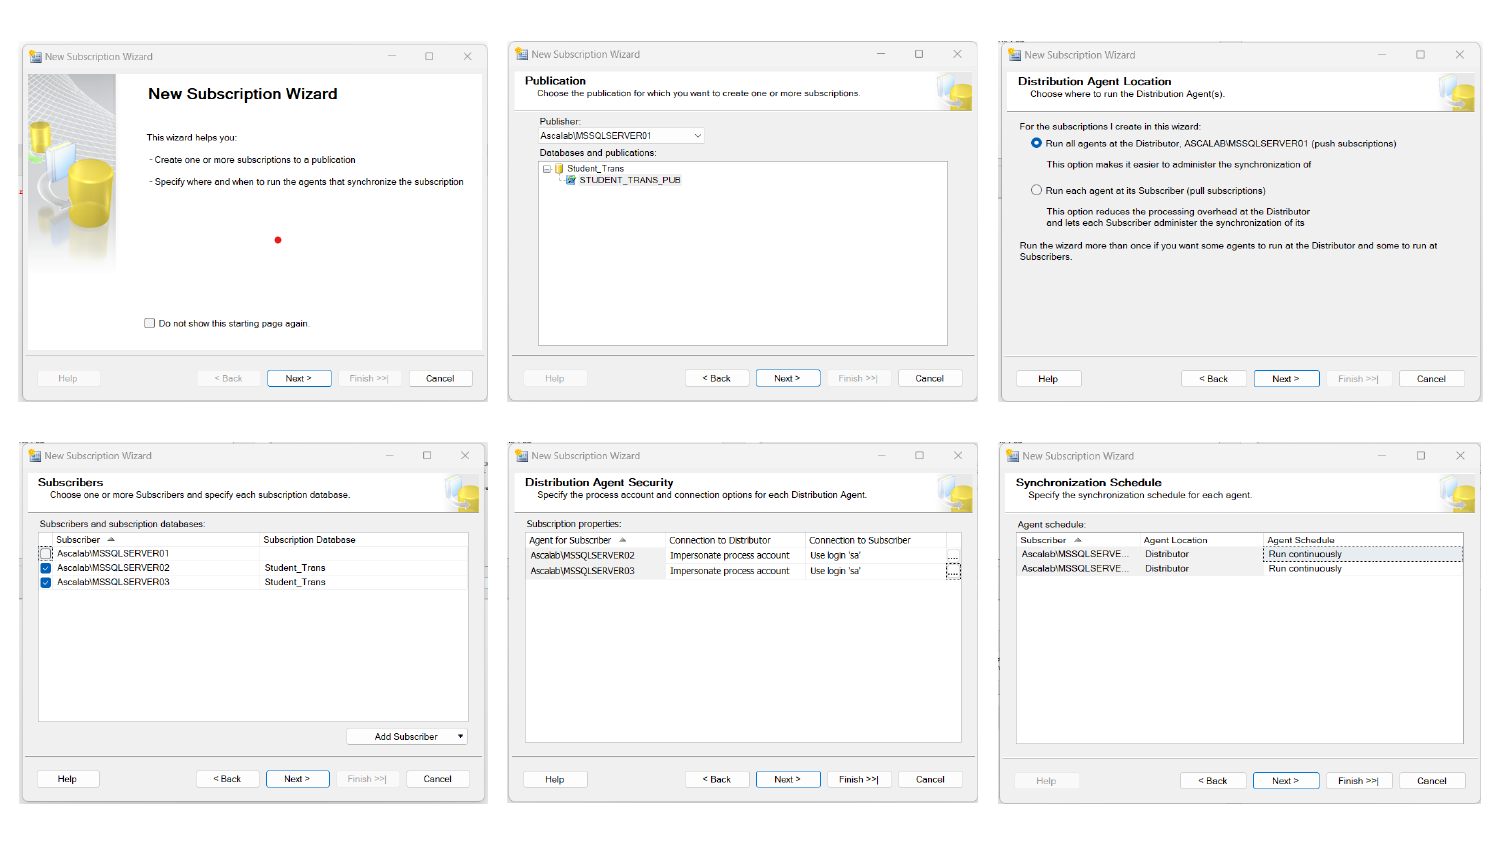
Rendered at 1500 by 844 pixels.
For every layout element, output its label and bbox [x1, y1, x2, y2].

picture [18, 41, 489, 402]
picture [507, 442, 978, 804]
picture [507, 41, 978, 402]
picture [998, 41, 1483, 402]
picture [18, 442, 489, 804]
picture [998, 442, 1481, 804]
